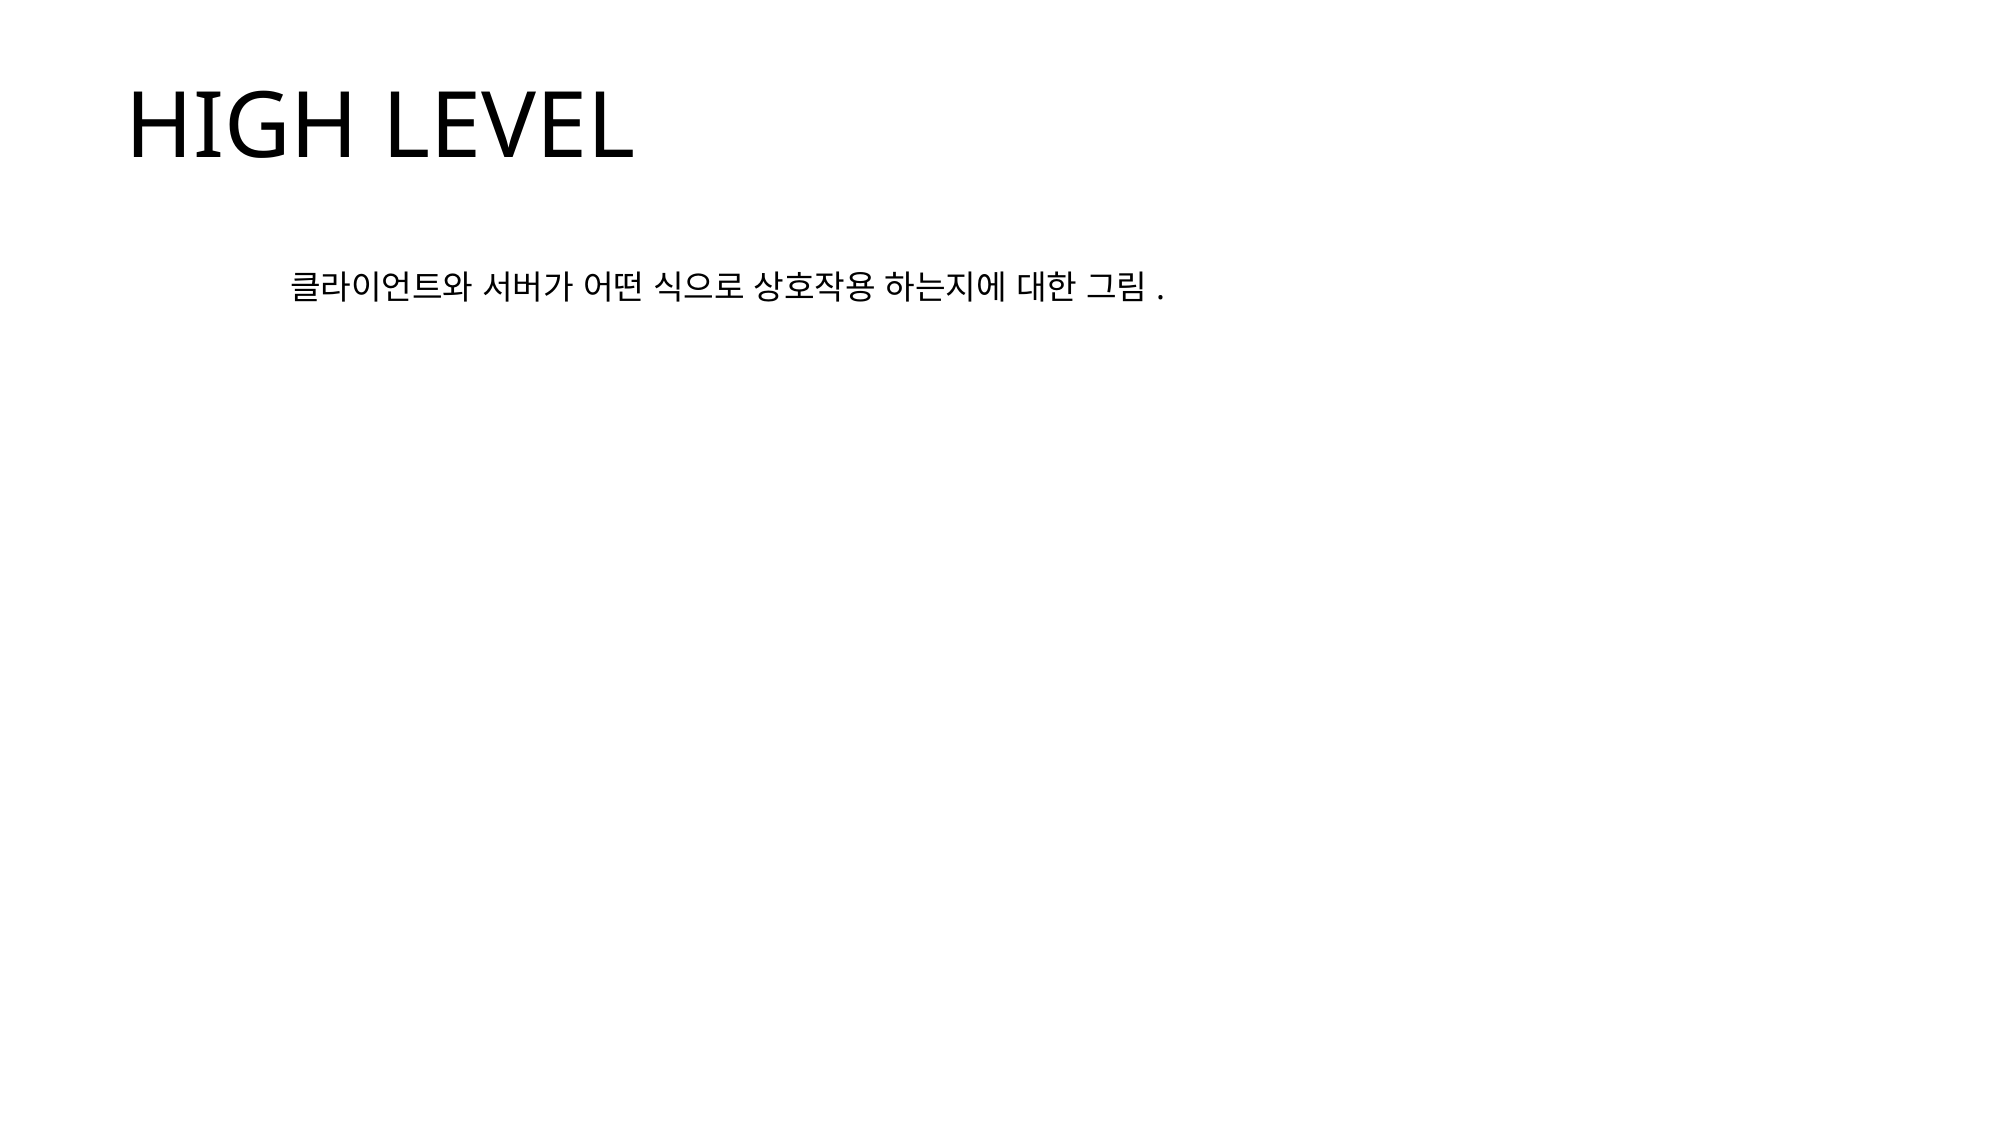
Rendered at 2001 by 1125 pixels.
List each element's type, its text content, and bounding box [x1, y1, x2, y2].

text_box 클라이언트와 서버가 어떤 식으로 상호작용 하는지에 대한 그림. [156, 259, 1308, 662]
text_box HIGH LEVEL [0, 0, 761, 242]
